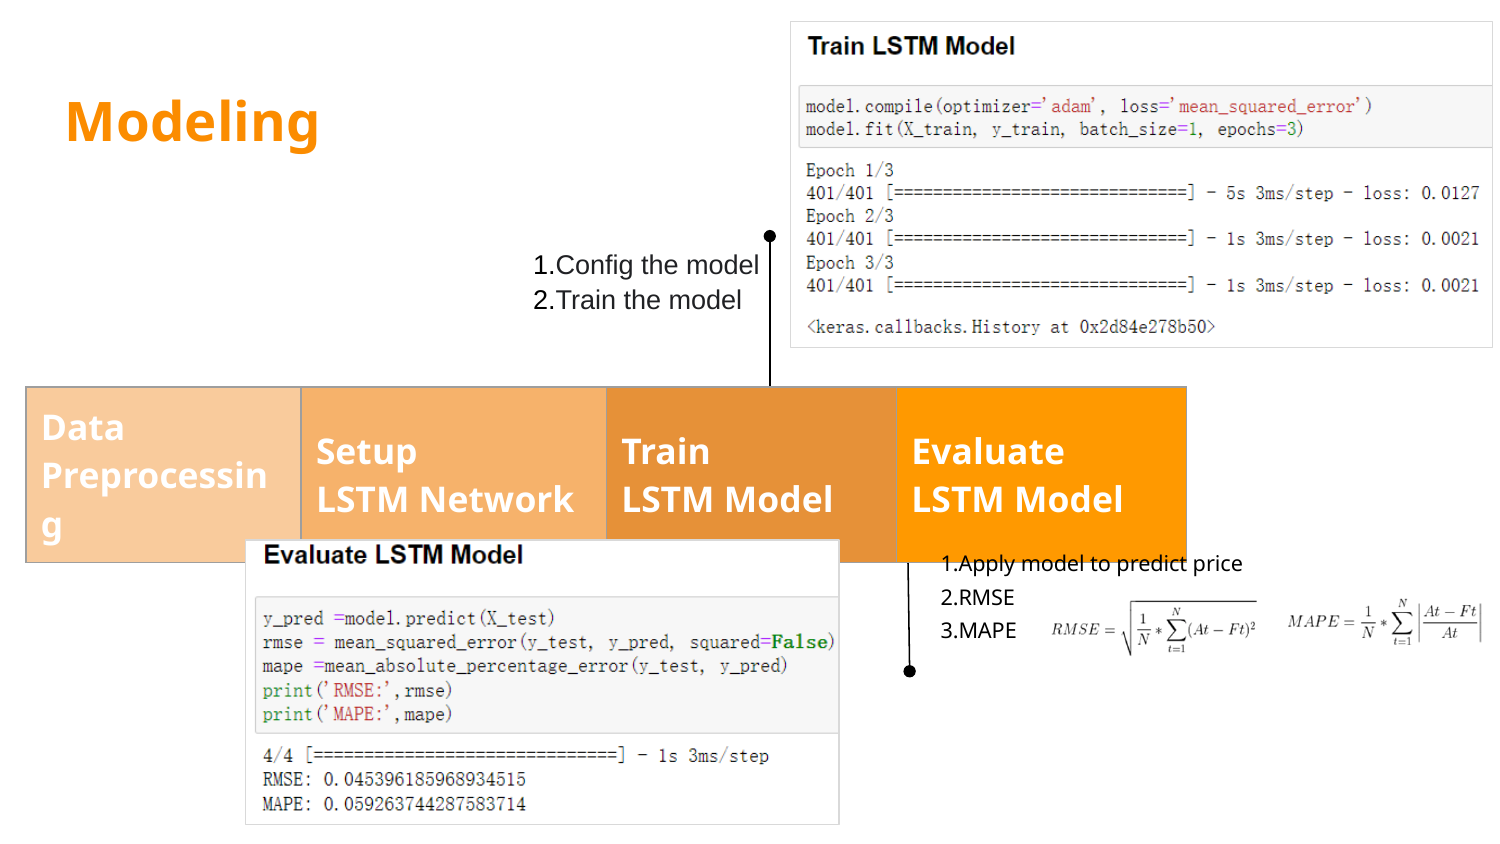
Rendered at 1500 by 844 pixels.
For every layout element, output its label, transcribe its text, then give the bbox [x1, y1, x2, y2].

picture [1040, 583, 1493, 661]
table_header Train LSTM Model [607, 388, 896, 562]
table_header Data Preprocessing [27, 388, 300, 562]
table_header Evaluate LSTM Model [897, 388, 1186, 562]
title Modeling [49, 67, 786, 173]
table_header Setup LSTM Network [302, 388, 606, 539]
picture [246, 540, 839, 824]
list Config the model Train the model [518, 230, 898, 362]
picture [791, 22, 1493, 347]
list Apply model to predict price RMSE MAPE [925, 529, 1350, 661]
